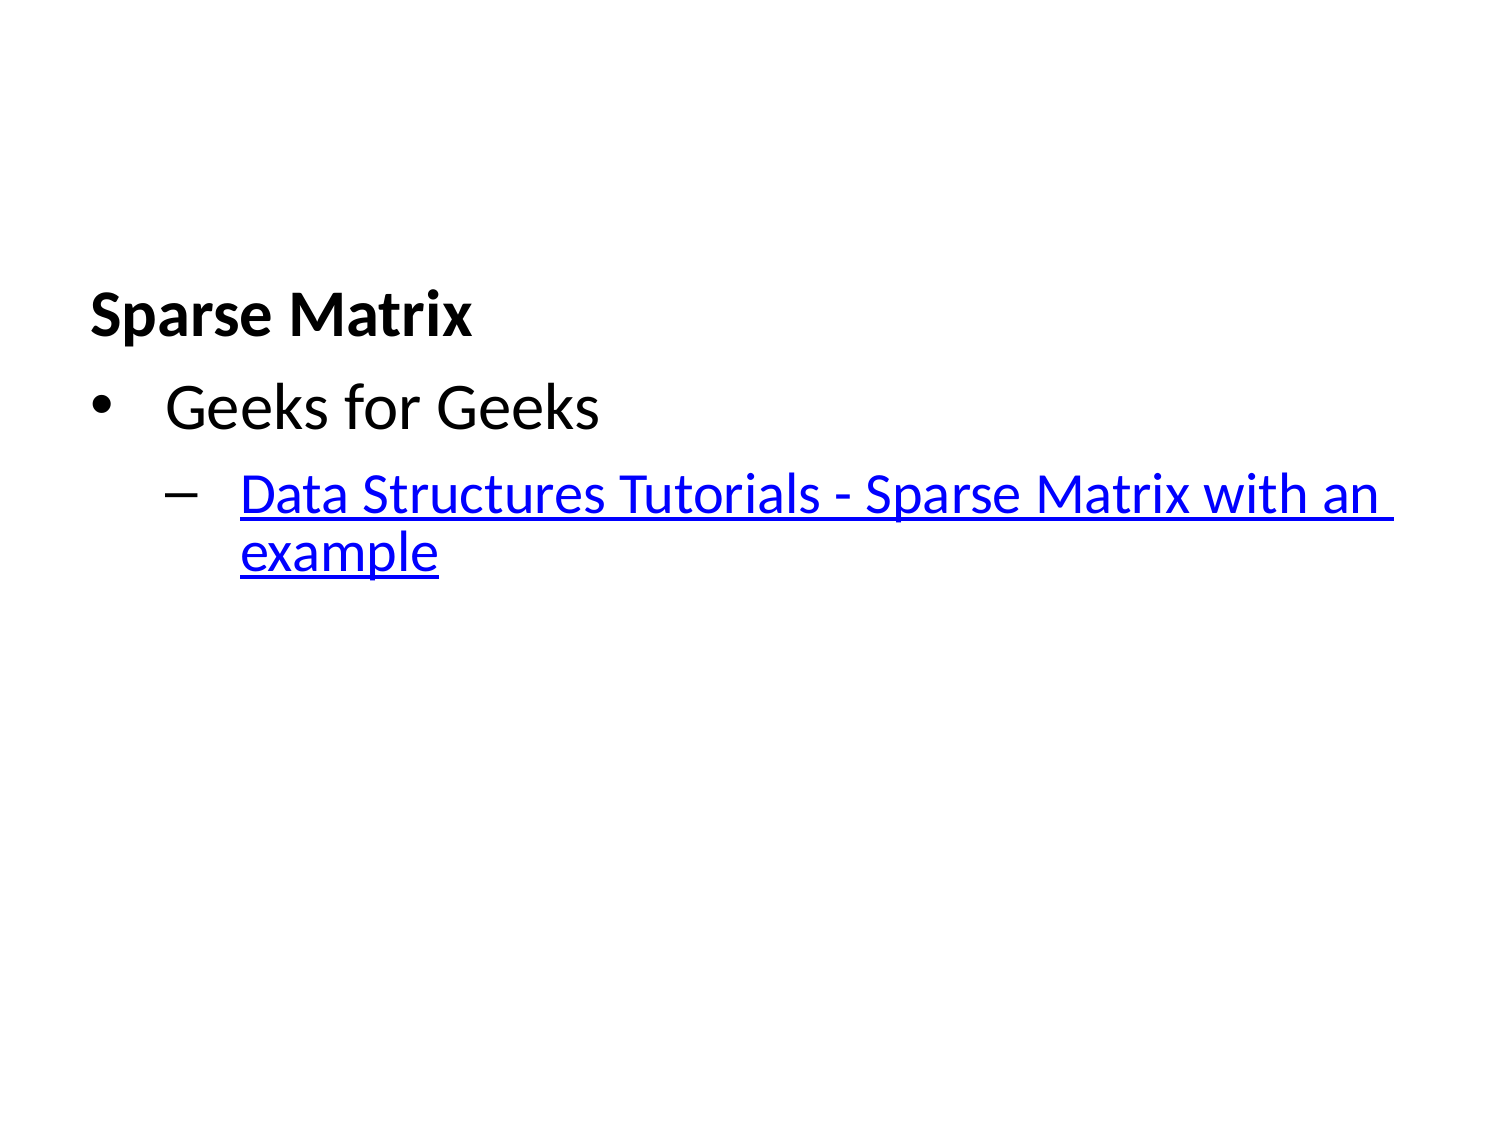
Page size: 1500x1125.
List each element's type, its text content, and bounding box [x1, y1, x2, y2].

list Sparse Matrix Geeks for Geeks Data Structures Tutorials - Sparse Matrix with an example [75, 262, 1425, 1005]
